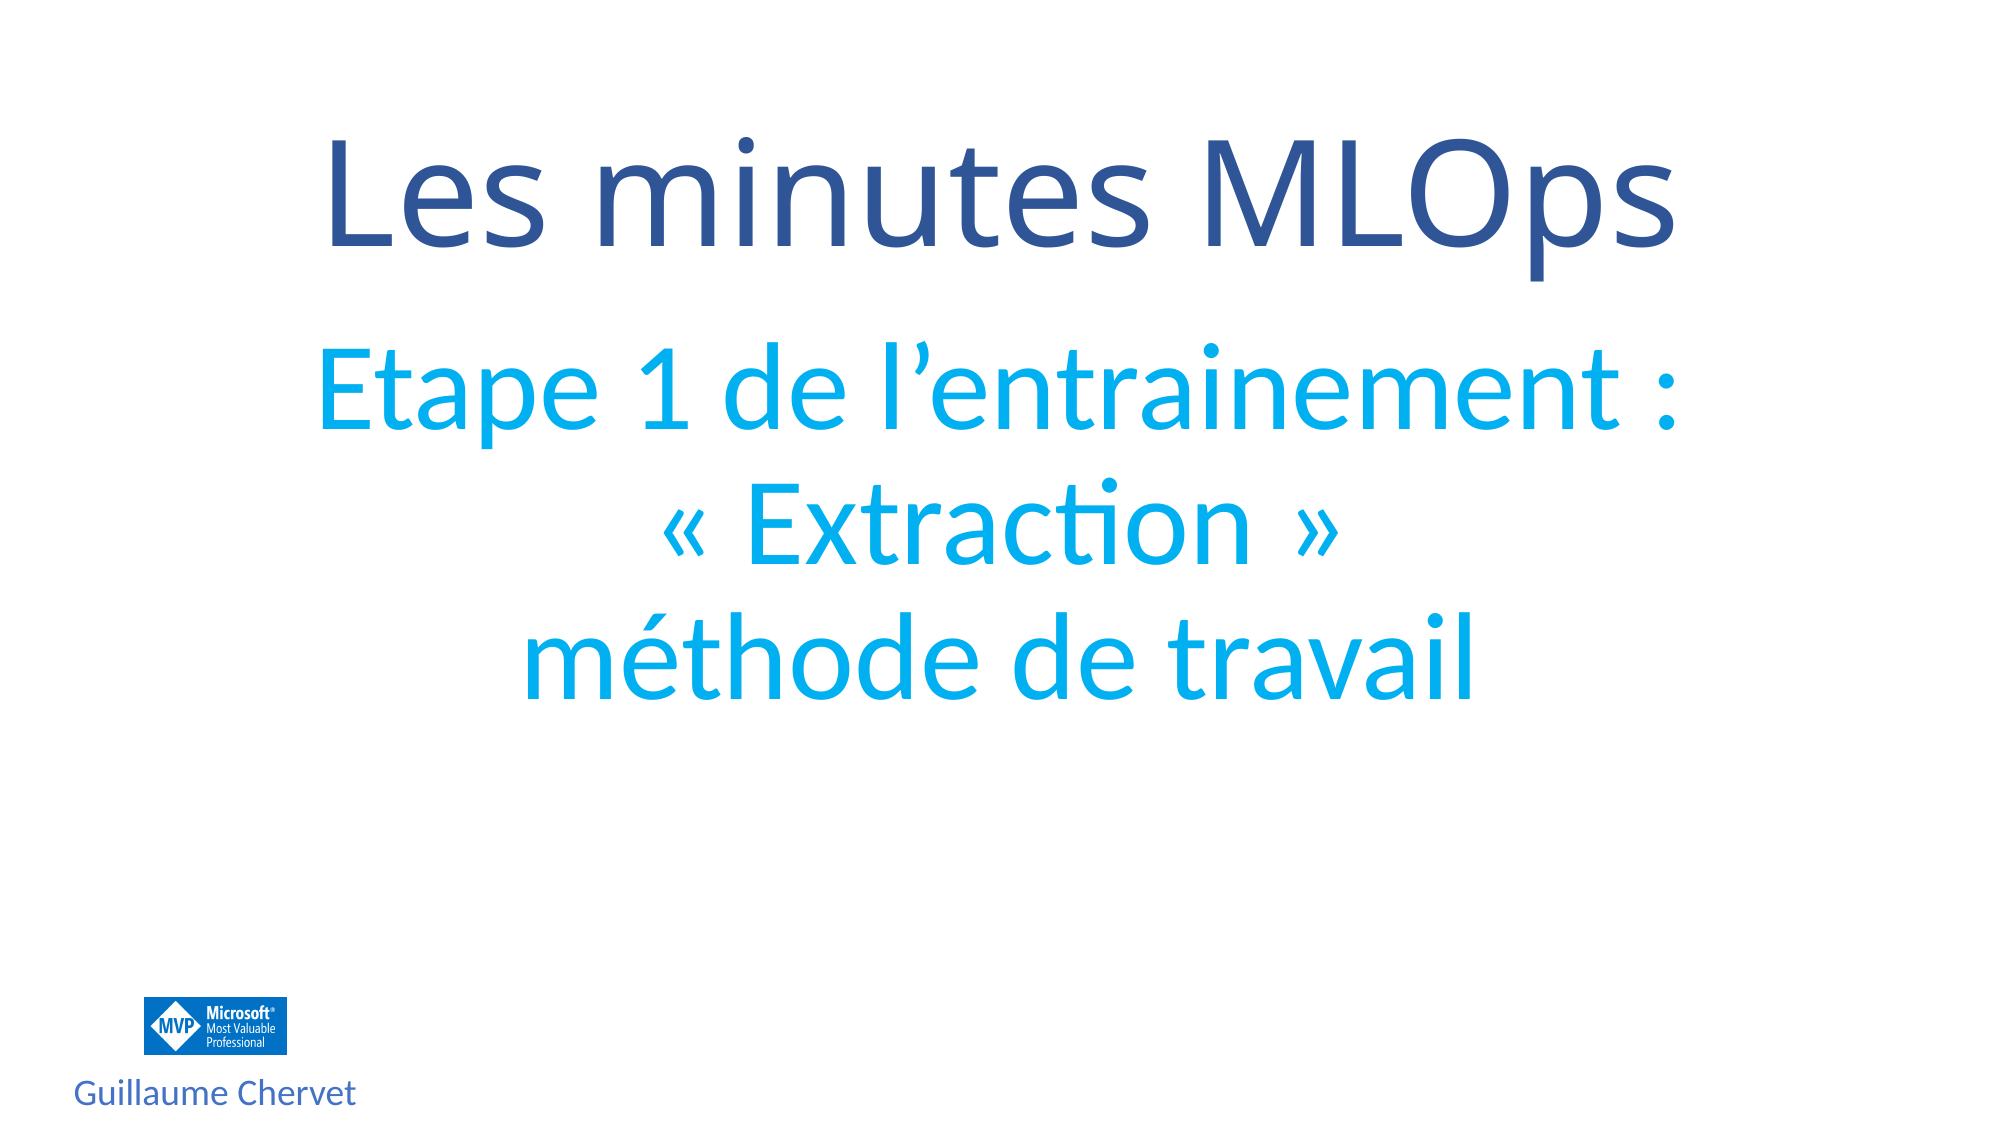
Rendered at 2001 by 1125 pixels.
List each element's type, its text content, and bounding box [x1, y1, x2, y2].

subtitle Etape 1 de l’entrainement : « Extraction » méthode de travail [249, 313, 1750, 861]
text_box Guillaume Chervet [58, 1060, 373, 1121]
title Les minutes MLOps [249, 32, 1750, 287]
picture [144, 997, 287, 1055]
